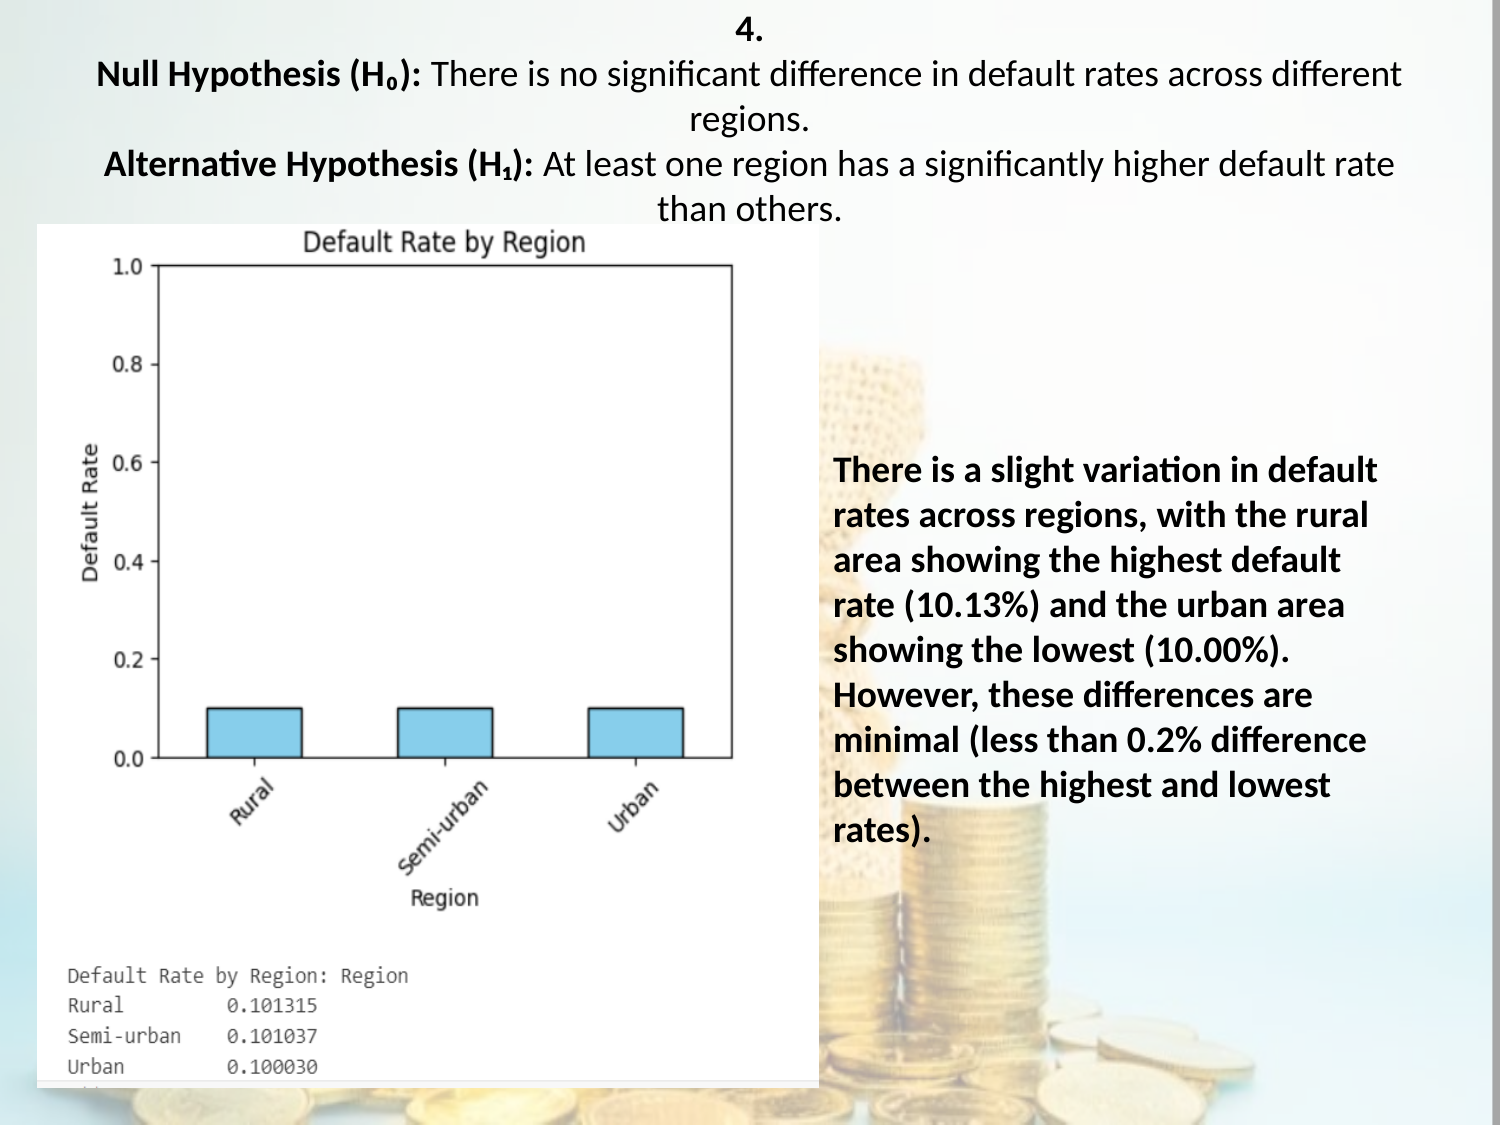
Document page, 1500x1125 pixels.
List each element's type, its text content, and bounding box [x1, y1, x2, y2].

title 4. Null Hypothesis (H₀): There is no significant difference in default rates across different regions. Alternative Hypothesis (H₁): At least one region has a significantly higher default rate than others. [75, 45, 1425, 233]
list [37, 224, 819, 1088]
text_box There is a slight variation in default rates across regions, with the rural area showing the highest default rate (10.13%) and the urban area showing the lowest (10.00%). However, these differences are minimal (less than 0.2% difference between the highest and lowest rates). [823, 437, 1406, 858]
